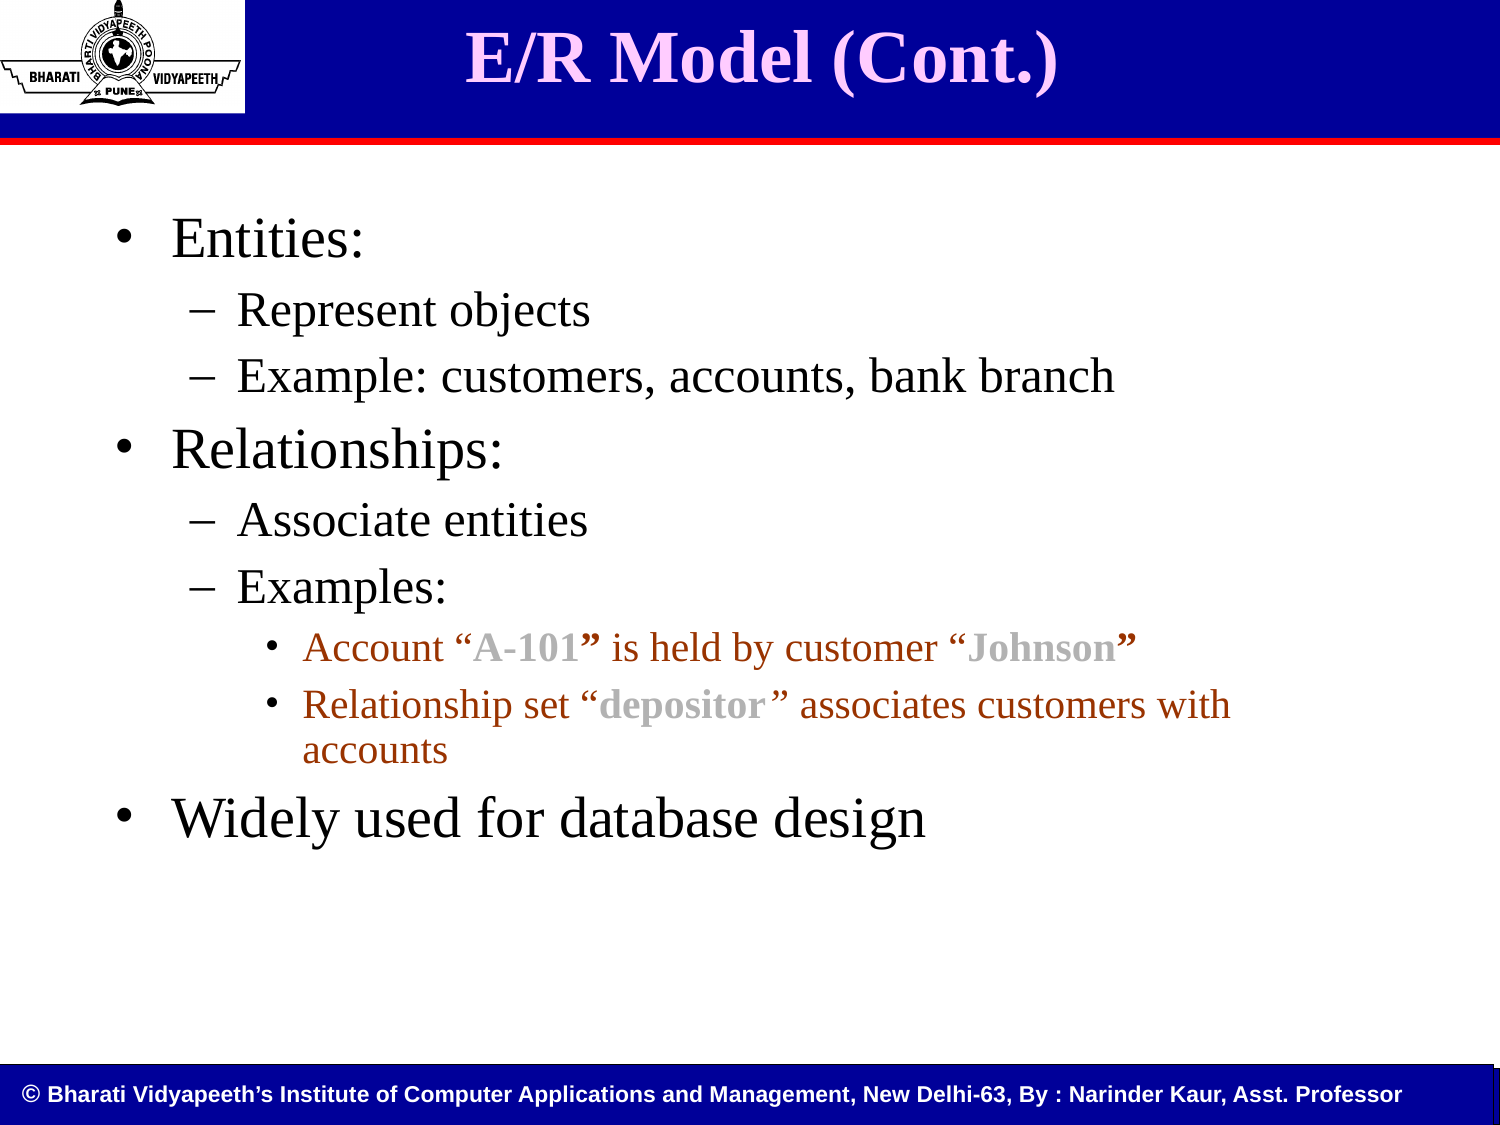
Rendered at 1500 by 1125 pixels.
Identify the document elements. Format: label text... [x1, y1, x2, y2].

picture [0, 0, 87, 106]
title E/R Model (Cont.) [87, 0, 1438, 188]
list Entities: Represent objects Example: customers, accounts, bank branch Relationships: Associate entities Examples: Account “A-101” is held by customer “Johnson” Relationship set “depositor” associates customers with accounts Widely used for database design [99, 199, 1401, 951]
